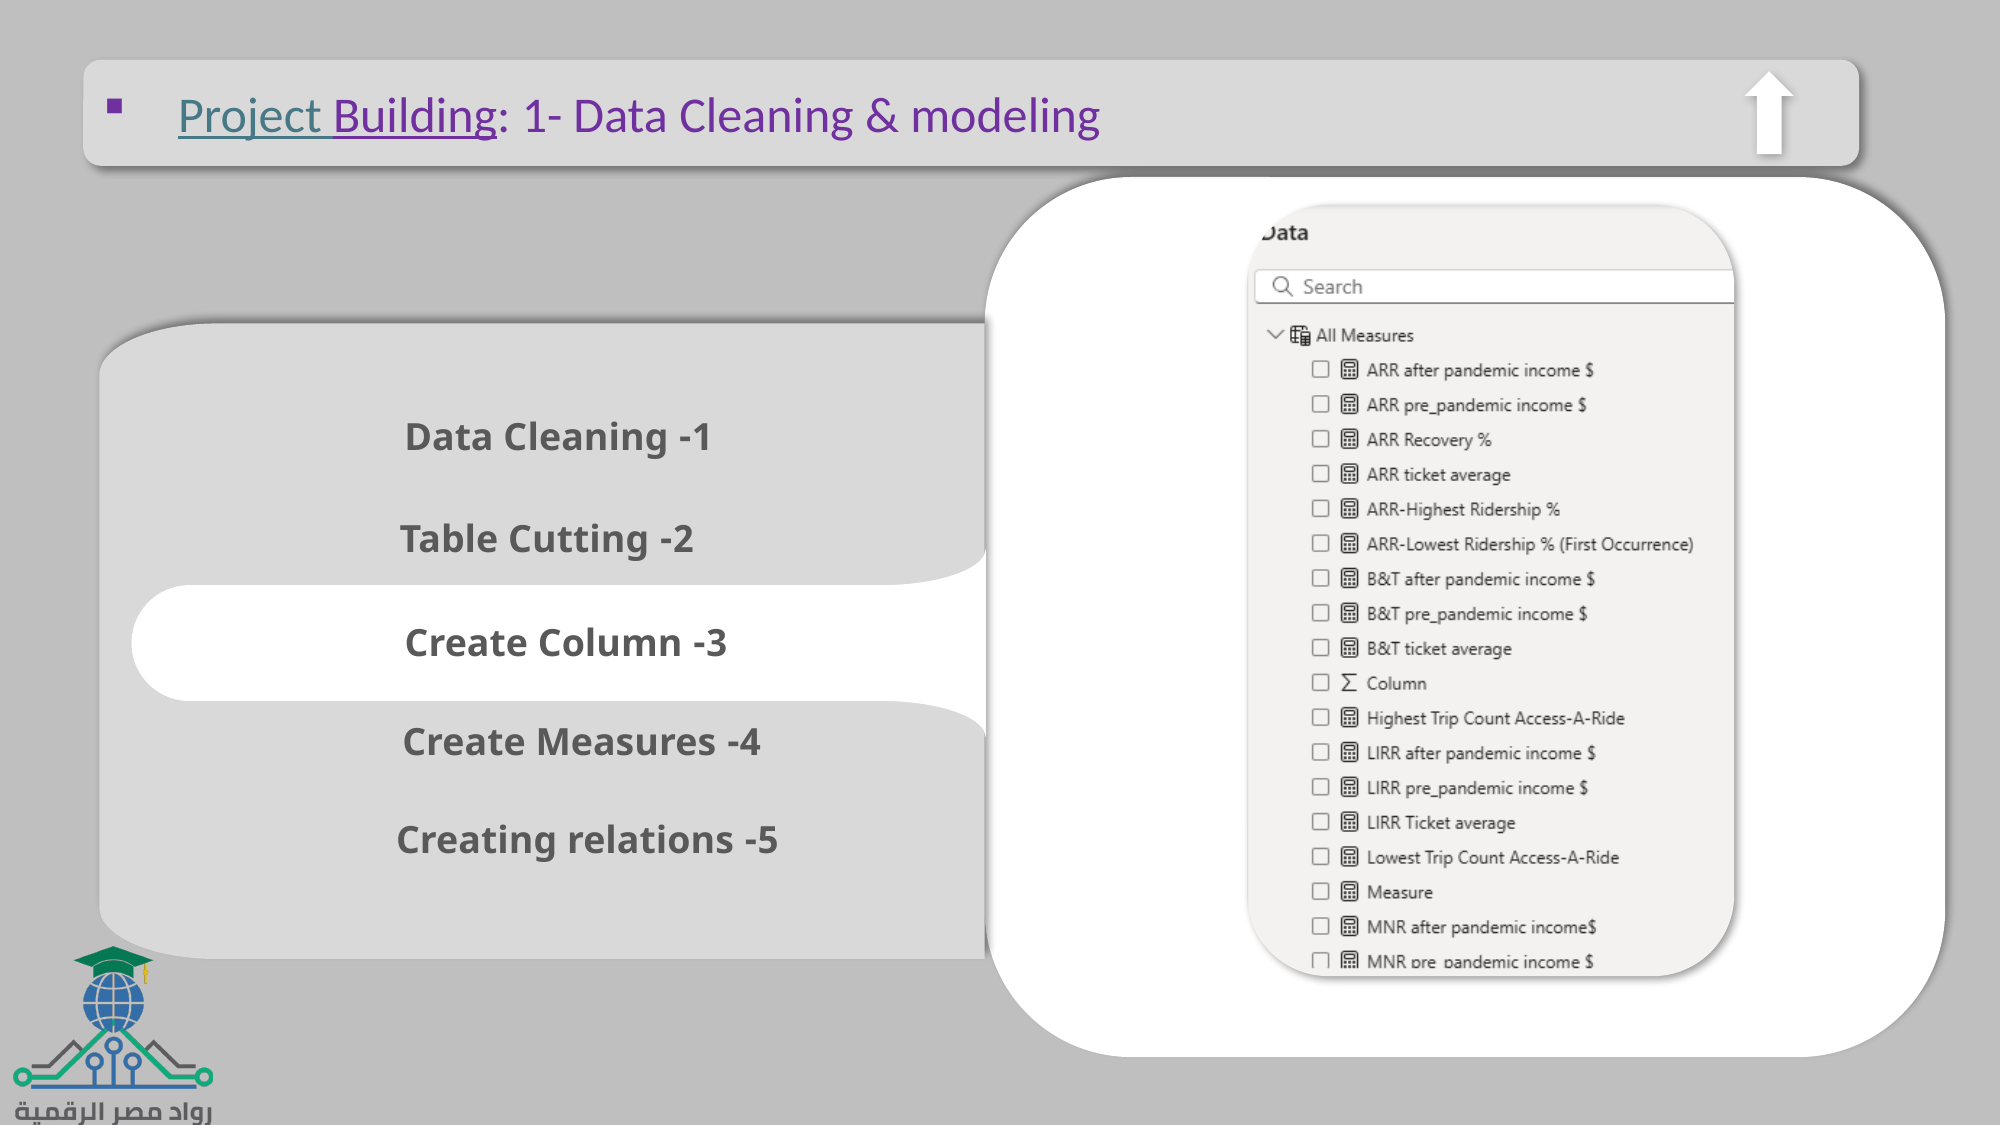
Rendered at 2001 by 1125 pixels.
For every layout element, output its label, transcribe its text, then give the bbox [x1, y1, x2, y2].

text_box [977, 547, 987, 739]
text_box [1740, 69, 1798, 156]
picture [12, 945, 214, 1125]
text_box [97, 321, 987, 961]
picture [1246, 204, 1735, 977]
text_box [130, 547, 135, 739]
text_box Project Building: 1- Data Cleaning & modeling [81, 58, 1861, 168]
text_box [983, 180, 1947, 1059]
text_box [135, 404, 977, 870]
